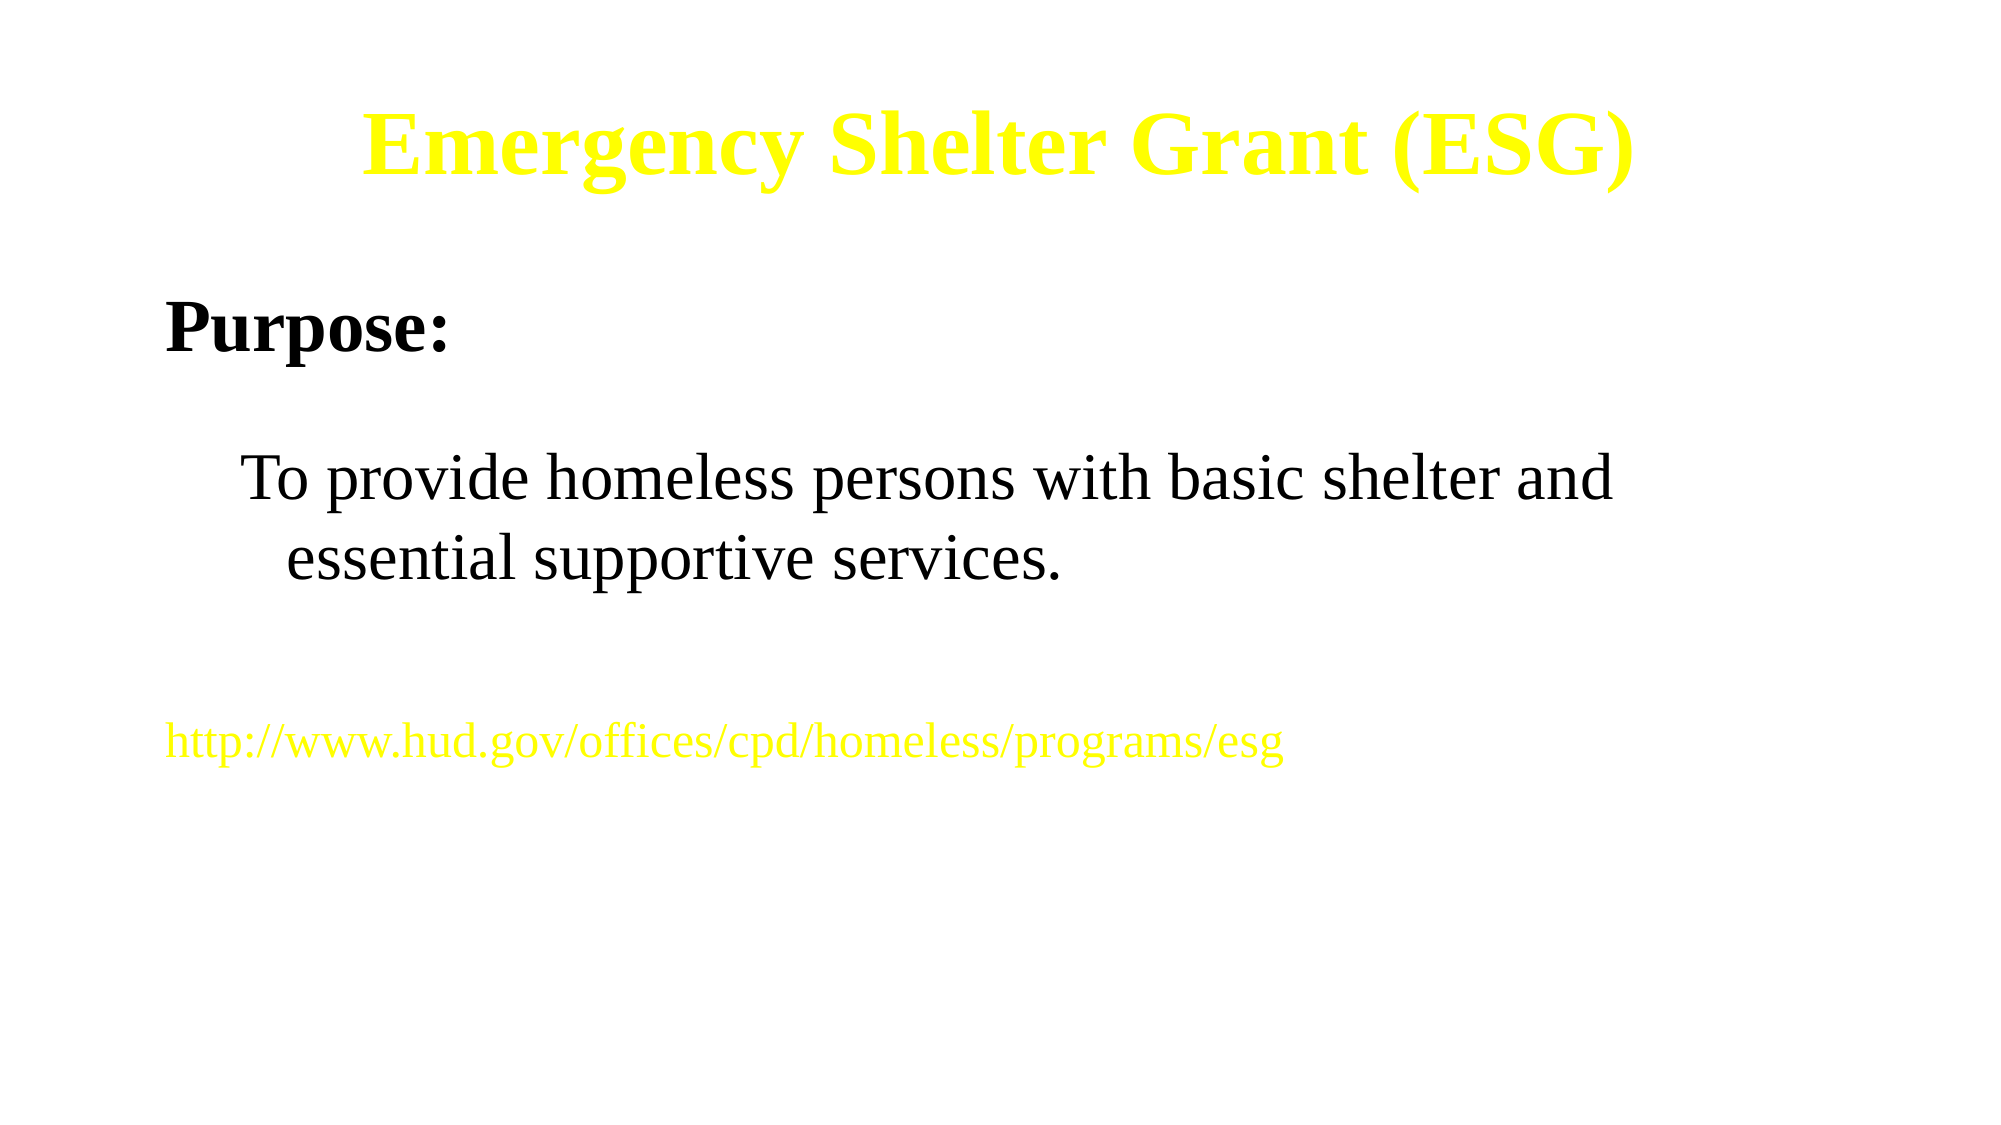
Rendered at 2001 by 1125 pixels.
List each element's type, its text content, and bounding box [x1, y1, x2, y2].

text_box Purpose: To provide homeless persons with basic shelter and essential supportive services. http://www.hud.gov/offices/cpd/homeless/programs/esg [150, 269, 1850, 1000]
text_box Emergency Shelter Grant (ESG) [150, 37, 1850, 238]
